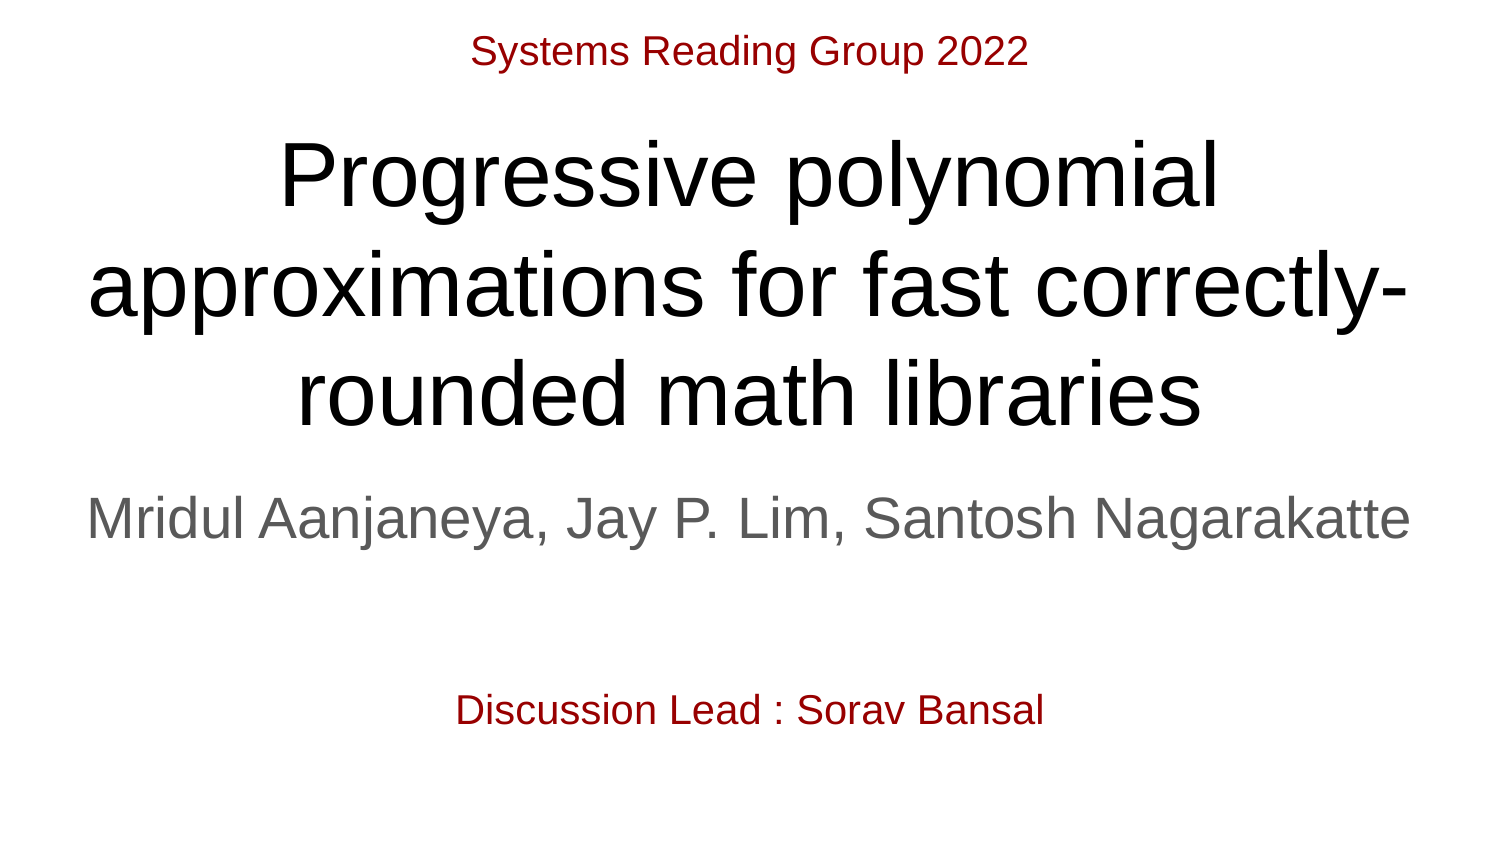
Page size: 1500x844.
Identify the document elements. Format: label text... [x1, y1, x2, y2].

subtitle Mridul Aanjaneya, Jay P. Lim, Santosh Nagarakatte [51, 464, 1449, 595]
text_box Discussion Lead : Sorav Bansal [336, 667, 1164, 748]
title Progressive polynomial approximations for fast correctly-rounded math libraries [51, 122, 1449, 459]
text_box Systems Reading Group 2022 [336, 9, 1164, 90]
